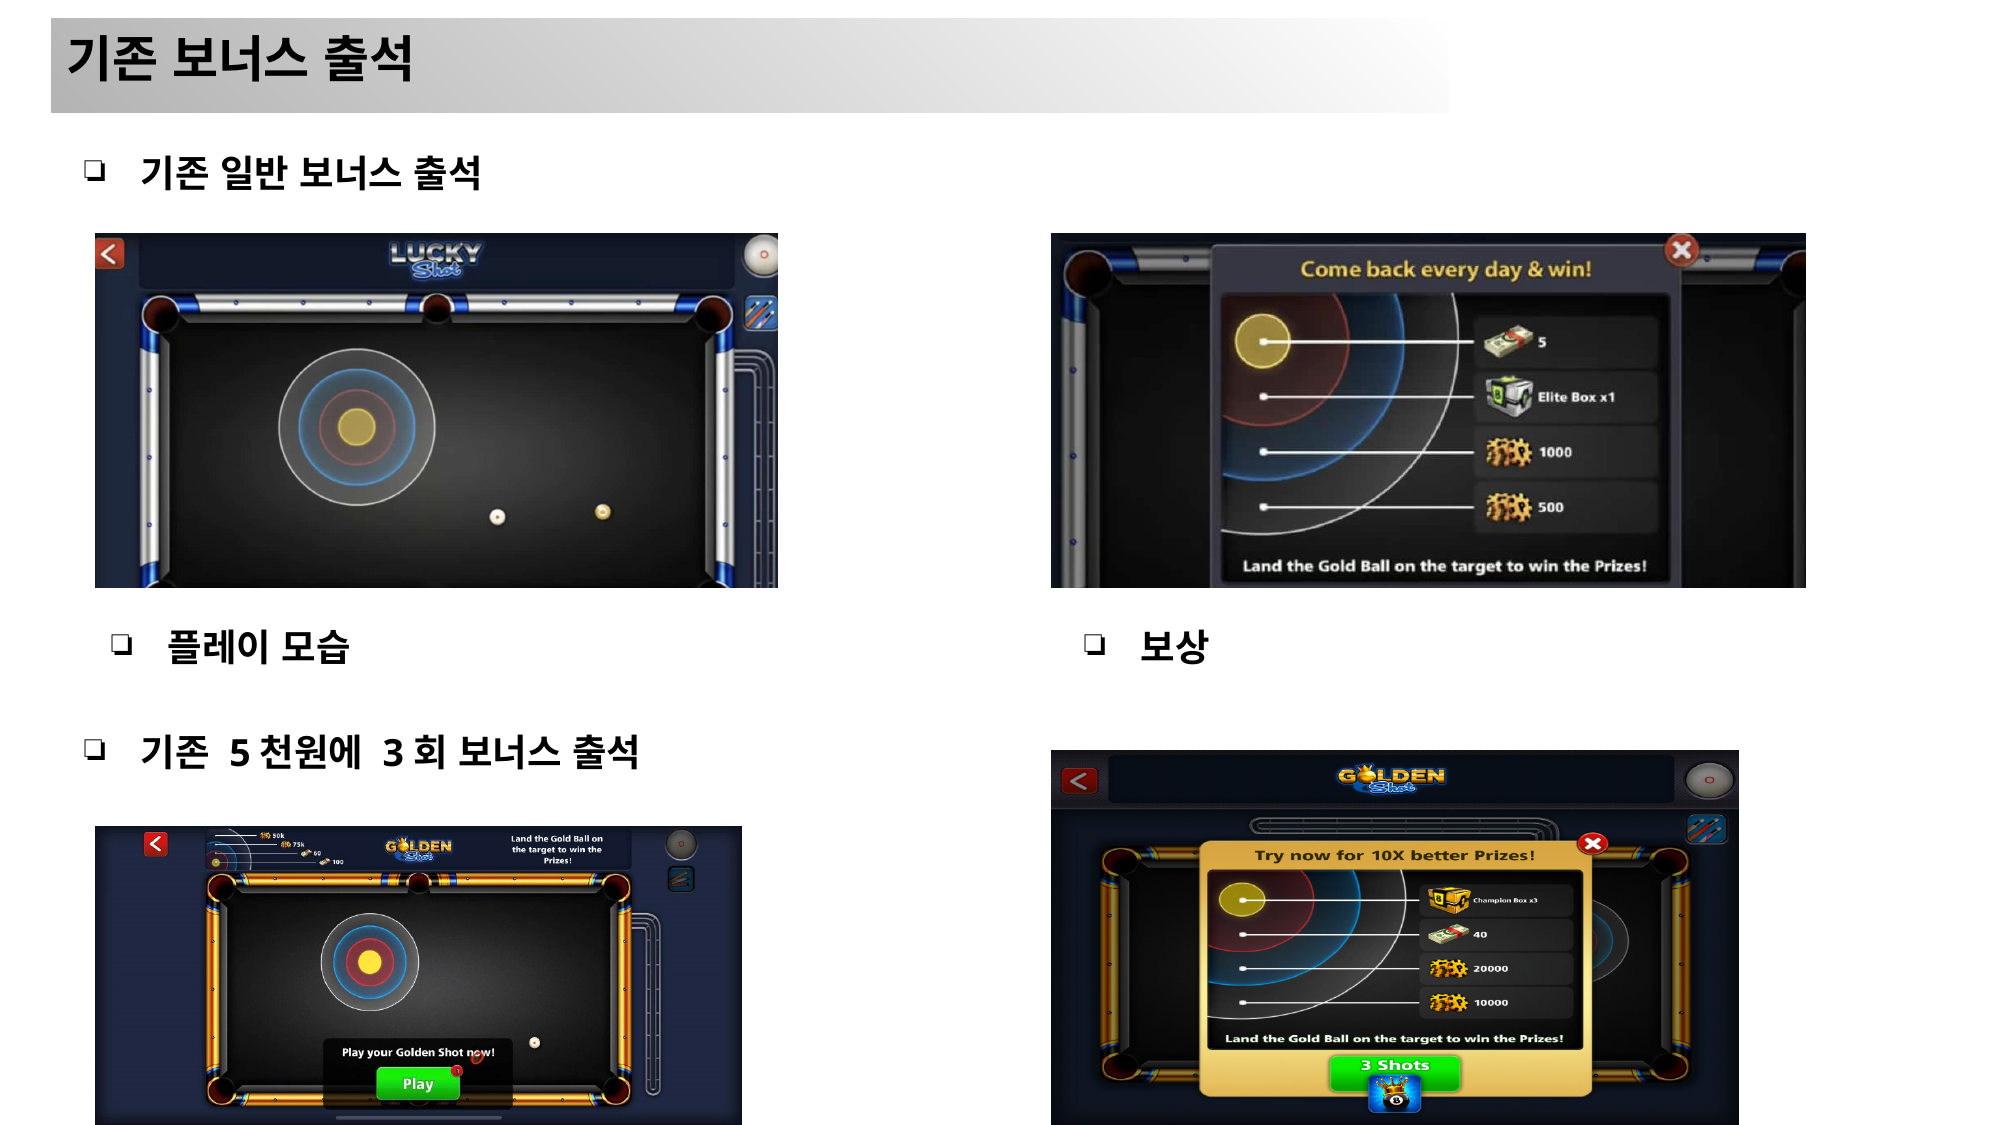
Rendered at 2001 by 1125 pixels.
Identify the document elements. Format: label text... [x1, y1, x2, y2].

text_box 기존 일반 보너스 출석 [51, 142, 1052, 203]
picture [95, 826, 742, 1125]
picture [95, 233, 778, 588]
text_box 플레이 모습 [78, 617, 1051, 677]
text_box 보상 [1051, 617, 2000, 677]
text_box 기존 5천원에 3회 보너스 출석 [51, 721, 1052, 782]
text_box 기존 보너스 출석 [51, 18, 1449, 113]
picture [1051, 233, 1806, 588]
picture [1051, 750, 1739, 1125]
